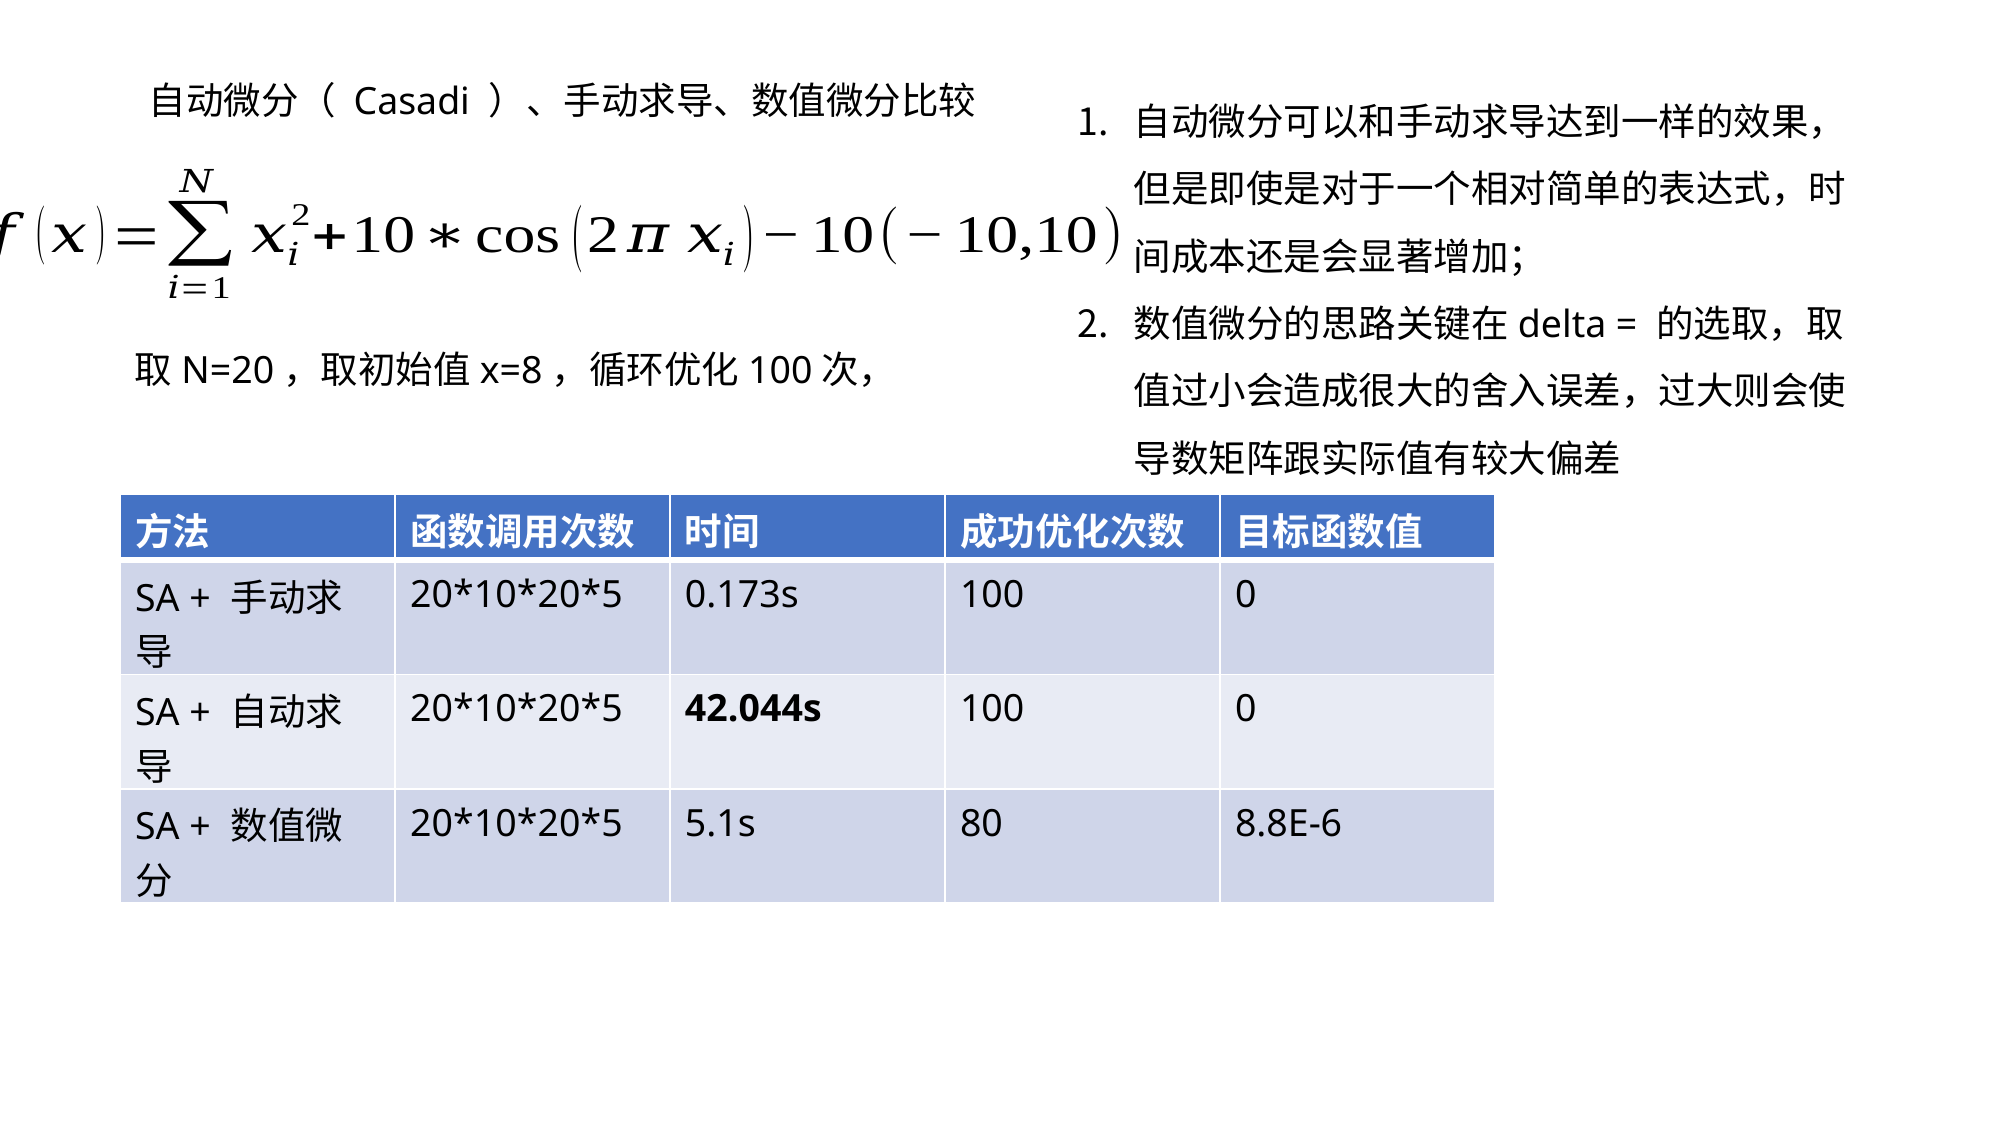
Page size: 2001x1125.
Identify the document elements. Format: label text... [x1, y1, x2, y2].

table_cell 8.8E-6 [1221, 790, 1494, 902]
table_cell 100 [946, 563, 1219, 674]
table_cell 20*10*20*5 [396, 790, 669, 902]
table_cell 0 [1221, 563, 1494, 674]
table_cell 42.044s [671, 675, 944, 788]
table_cell SA + 数值微分 [121, 790, 394, 902]
table_cell SA + 手动求导 [121, 563, 394, 674]
table_cell 20*10*20*5 [396, 563, 669, 674]
table_header 函数调用次数 [396, 495, 669, 557]
table_header 方法 [121, 495, 394, 557]
table_header 目标函数值 [1221, 495, 1494, 557]
table_header 成功优化次数 [946, 495, 1219, 557]
table_header 时间 [671, 495, 944, 557]
table_cell SA + 自动求导 [121, 675, 394, 788]
table_cell 0.173s [671, 563, 944, 674]
table_cell 80 [946, 790, 1219, 902]
table_cell 5.1s [671, 790, 944, 902]
text_box 取N=20，取初始值x=8，循环优化100次， [120, 338, 987, 399]
table_cell 100 [946, 675, 1219, 788]
table_cell 0 [1221, 675, 1494, 788]
table_cell 20*10*20*5 [396, 675, 669, 788]
text_box 自动微分（ Casadi ）、手动求导、数值微分比较 [133, 69, 1496, 129]
